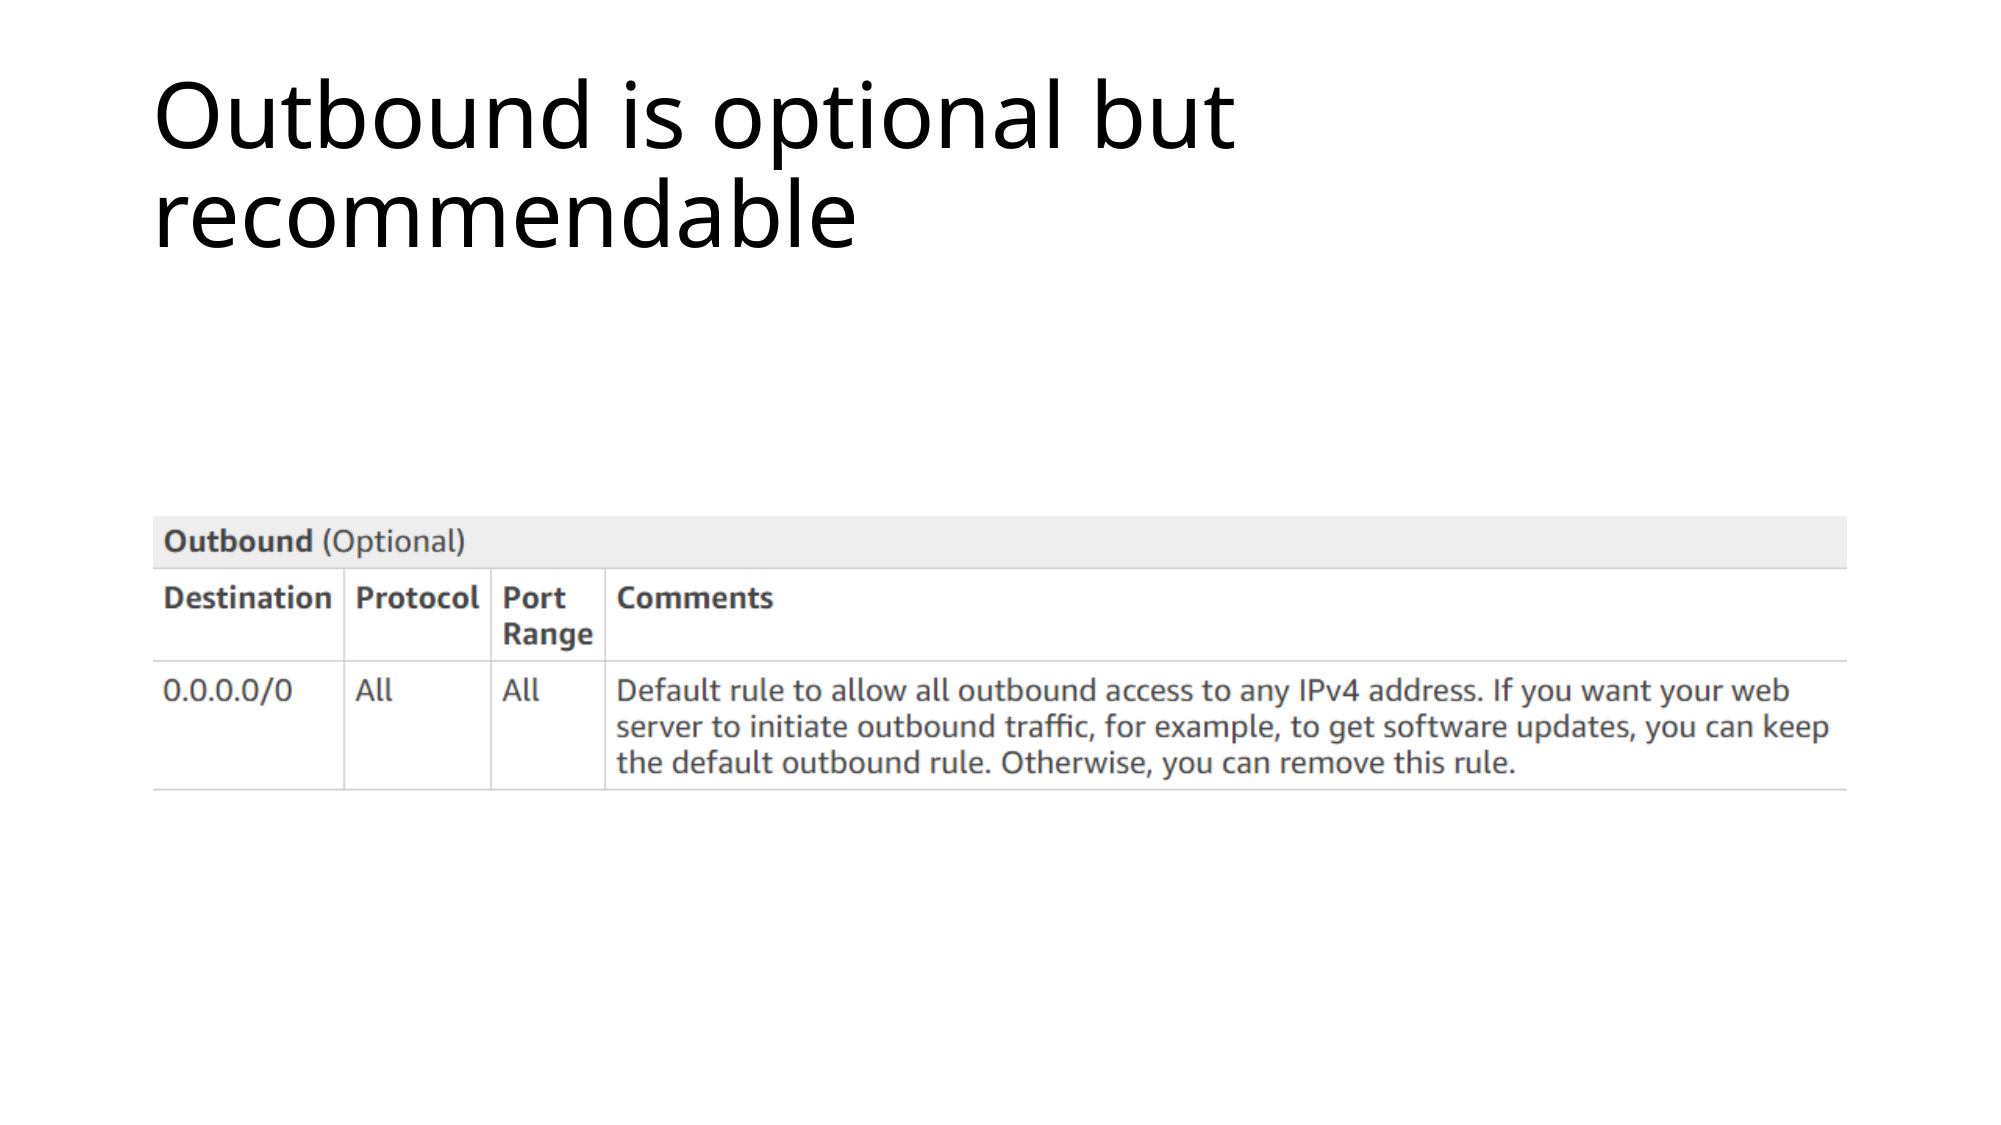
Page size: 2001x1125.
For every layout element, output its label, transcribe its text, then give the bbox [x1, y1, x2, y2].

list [153, 516, 1847, 797]
title Outbound is optional but recommendable [137, 59, 1863, 278]
